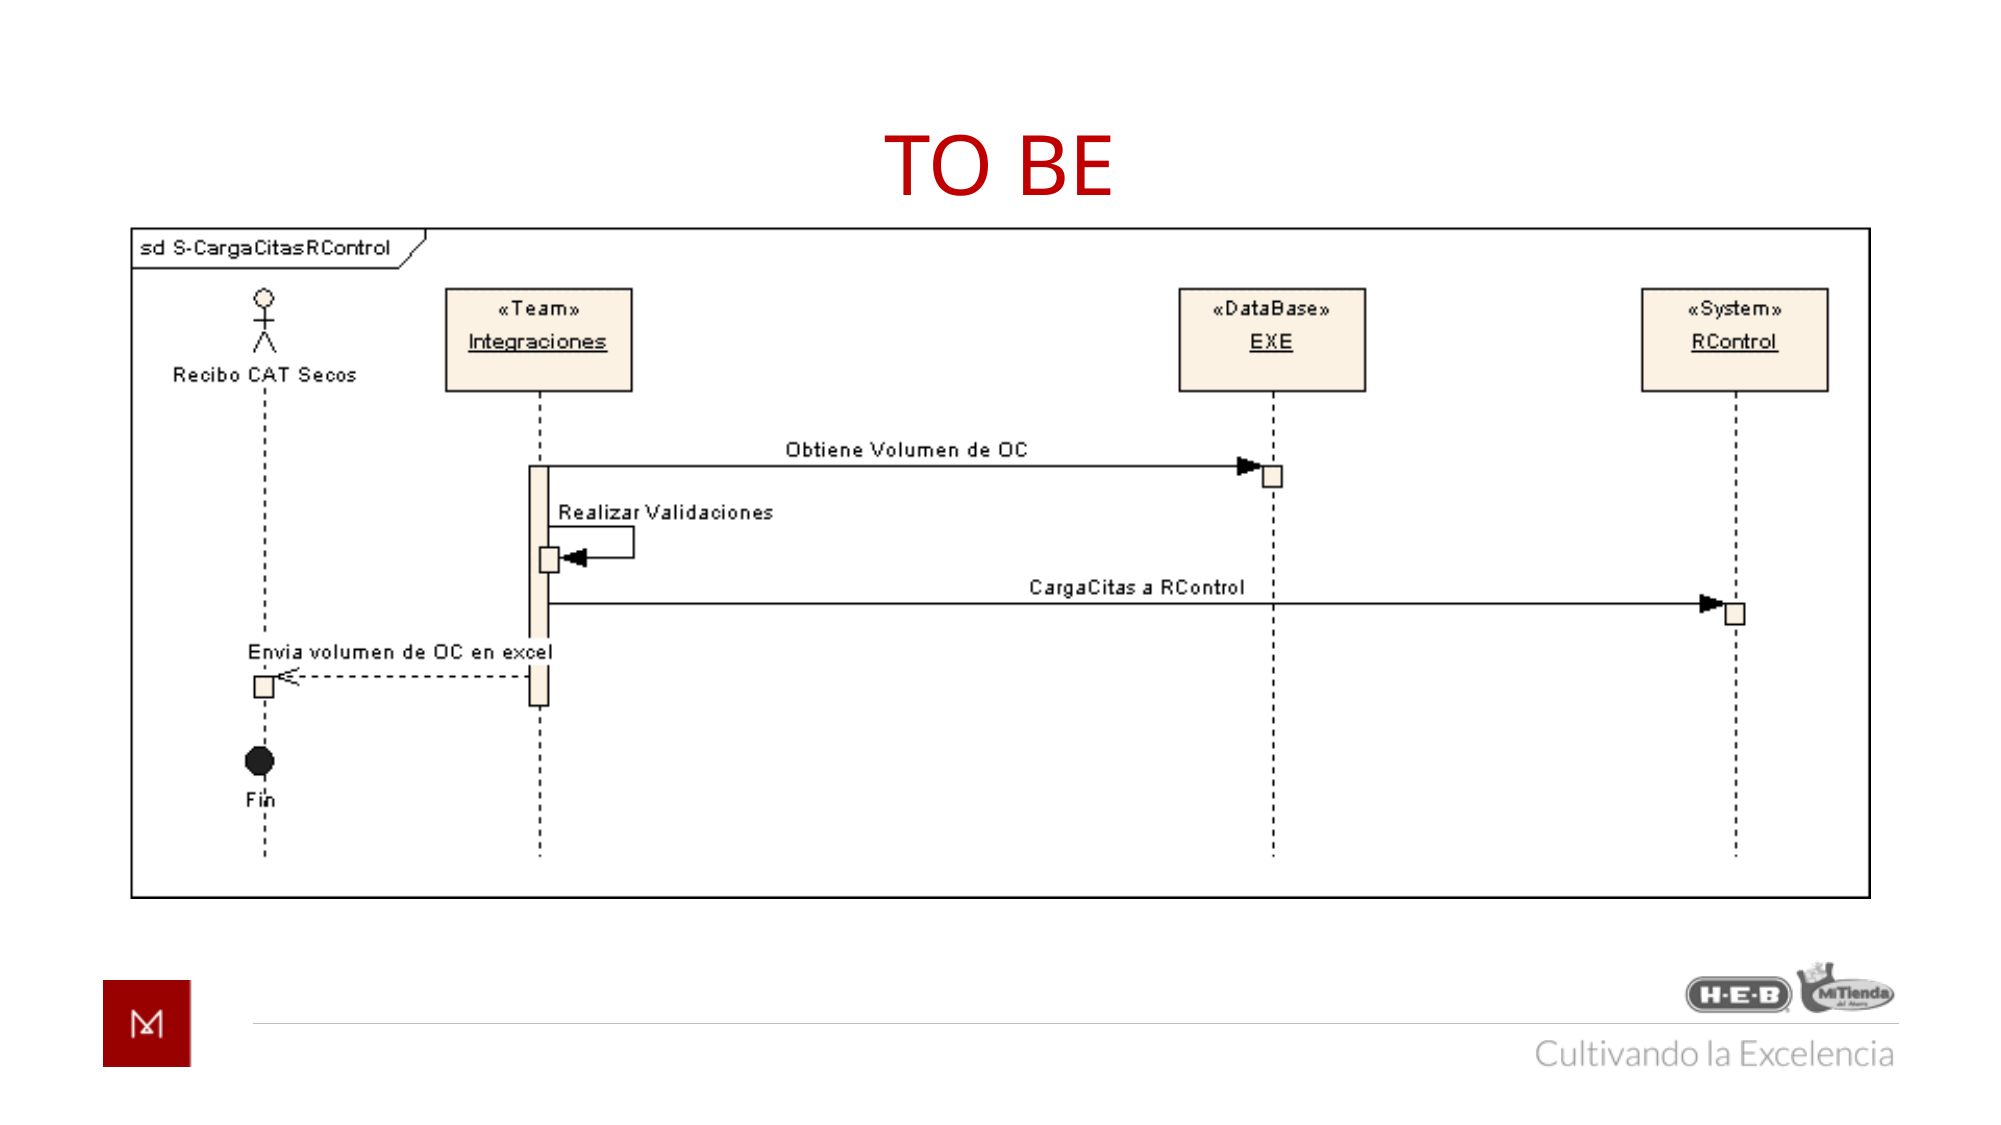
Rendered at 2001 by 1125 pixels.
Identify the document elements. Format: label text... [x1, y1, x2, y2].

title TO BE [137, 59, 1863, 226]
picture [129, 226, 1871, 899]
picture [103, 980, 193, 1067]
